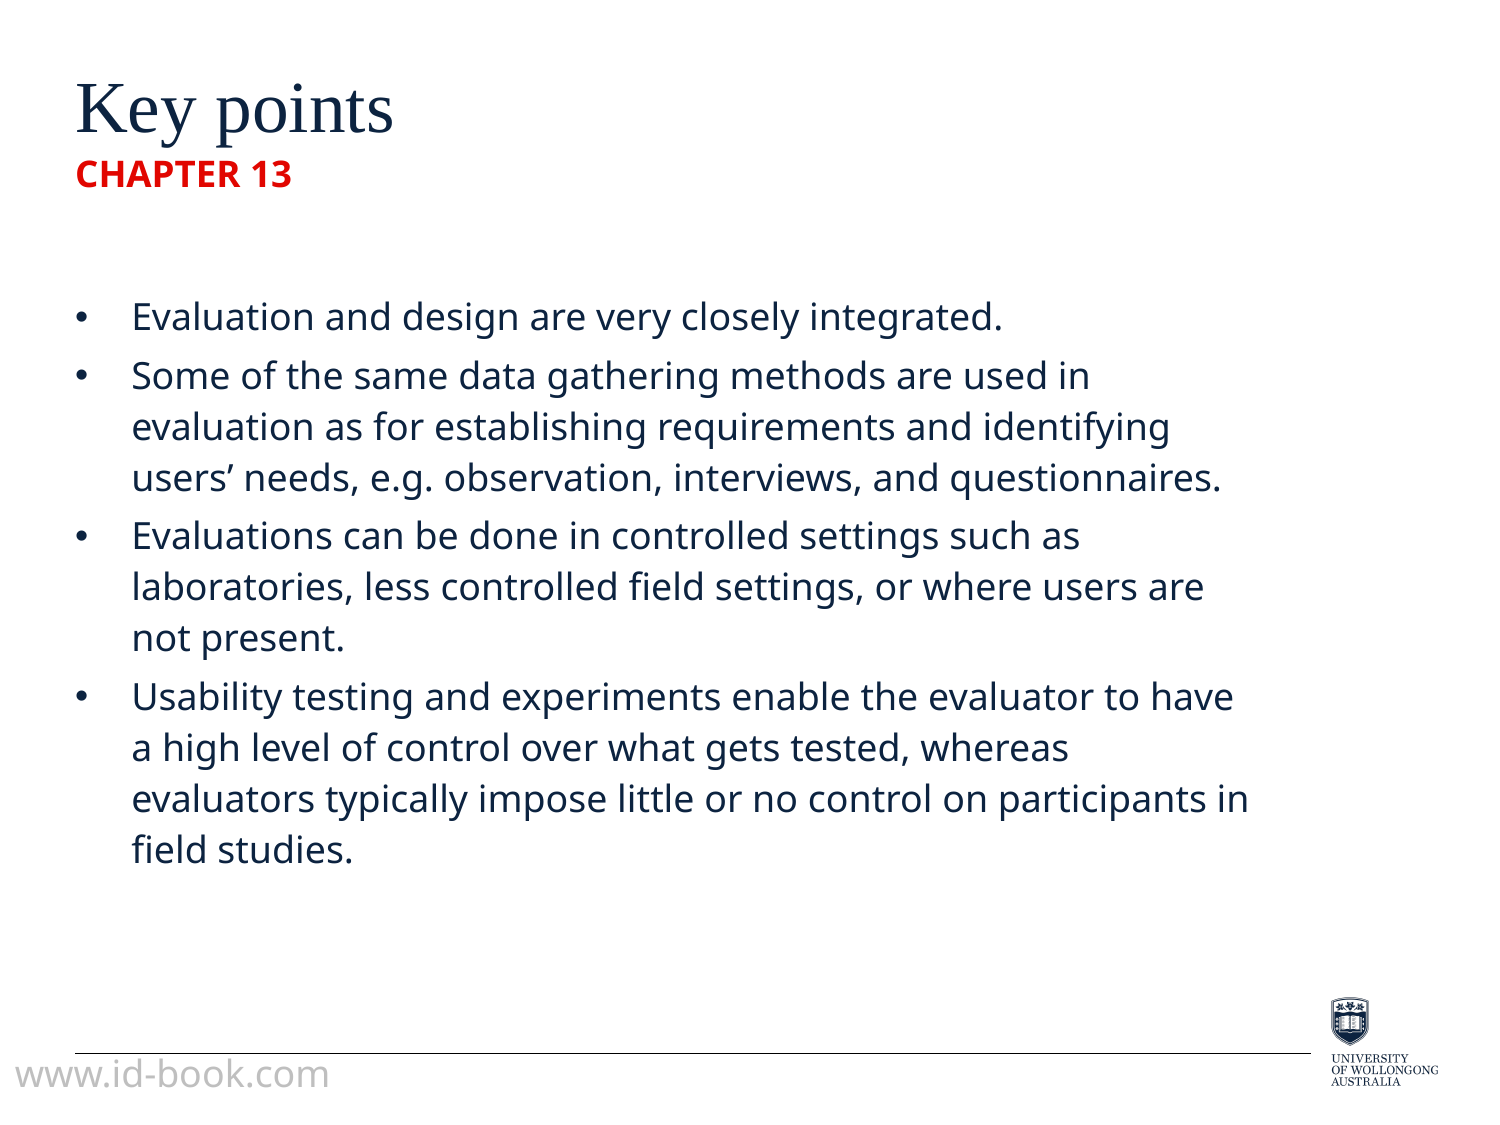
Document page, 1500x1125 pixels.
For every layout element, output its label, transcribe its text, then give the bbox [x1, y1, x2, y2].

list Evaluation and design are very closely integrated. Some of the same data gathering methods are used in evaluation as for establishing requirements and identifying users’ needs, e.g. observation, interviews, and questionnaires. Evaluations can be done in controlled settings such as laboratories, less controlled field settings, or where users are not present. Usability testing and experiments enable the evaluator to have a high level of control over what gets tested, whereas evaluators typically impose little or no control on participants in field studies. [75, 290, 1270, 1028]
footer www.id-book.com [0, 1042, 475, 1103]
title Key points CHAPTER 13 [75, 67, 1270, 207]
